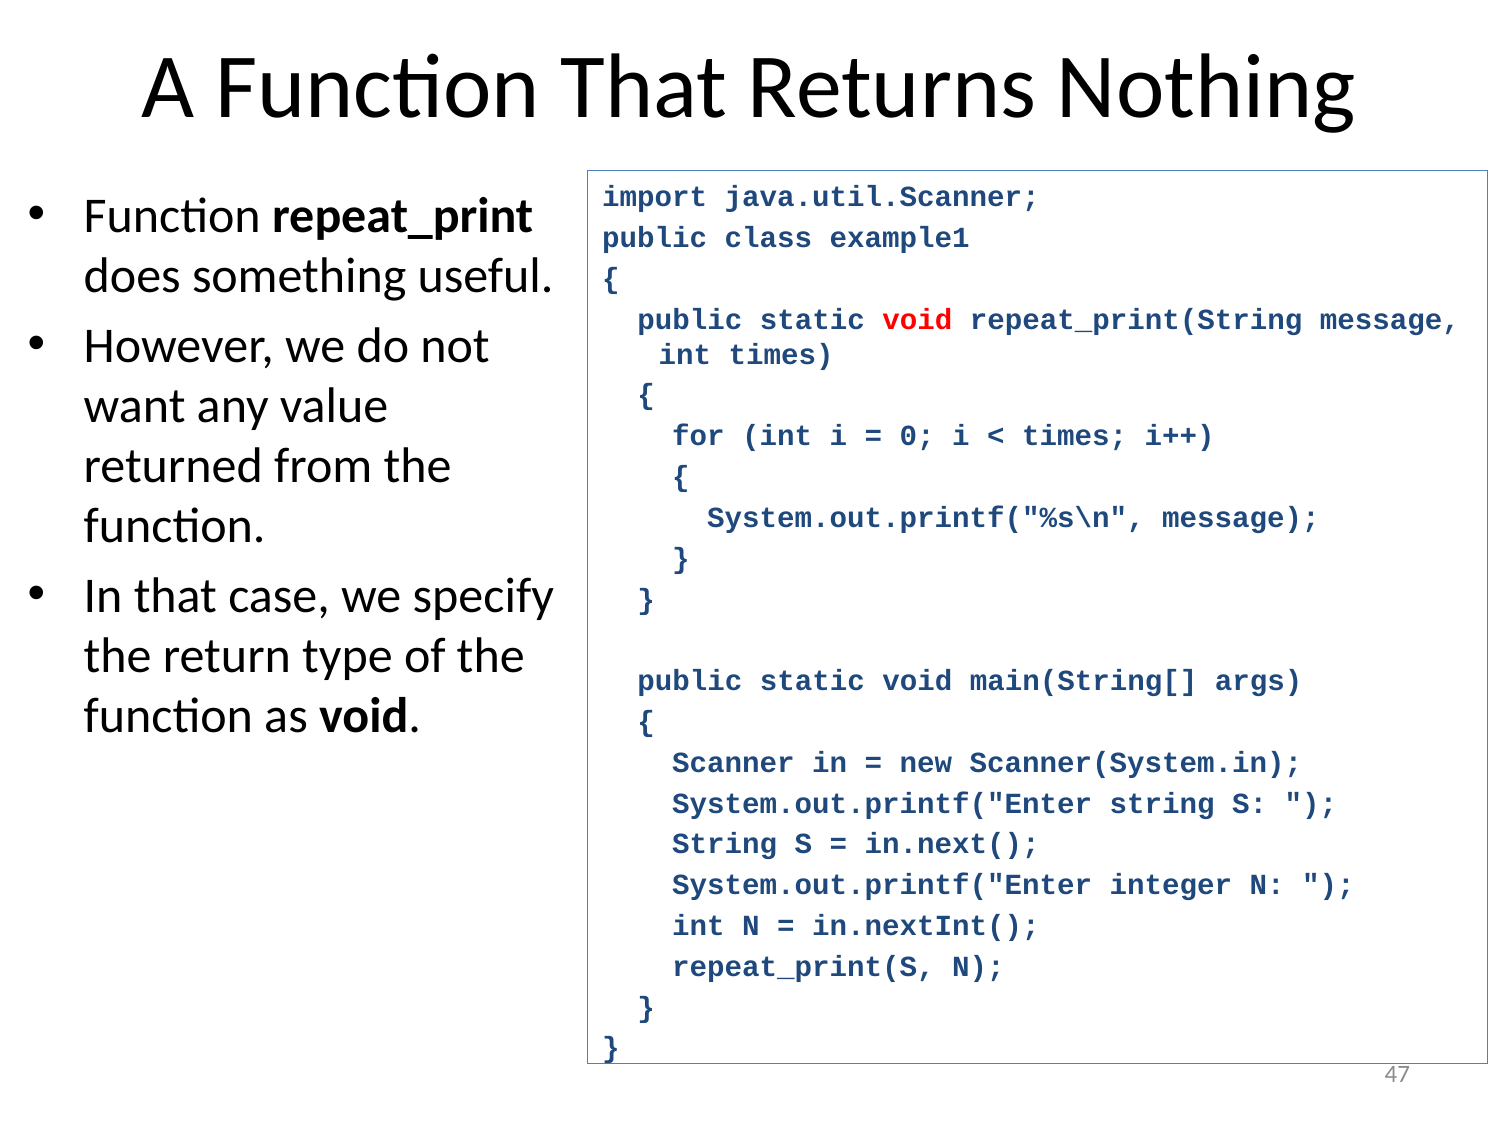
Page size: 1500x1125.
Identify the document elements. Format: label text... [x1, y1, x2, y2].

text_box import java.util.Scanner; public class example1 { public static void repeat_print(String message, int times) { for (int i = 0; i < times; i++) { System.out.printf("%s\n", message); } } public static void main(String[] args) { Scanner in = new Scanner(System.in); System.out.printf("Enter string S: "); String S = in.next(); System.out.printf("Enter integer N: "); int N = in.nextInt(); repeat_print(S, N); } } [587, 170, 1488, 1064]
slide_number 47 [1074, 1064, 1425, 1103]
title A Function That Returns Nothing [75, 12, 1425, 150]
list Function repeat_print does something useful. However, we do not want any value returned from the function. In that case, we specify the return type of the function as void. [12, 174, 575, 1005]
